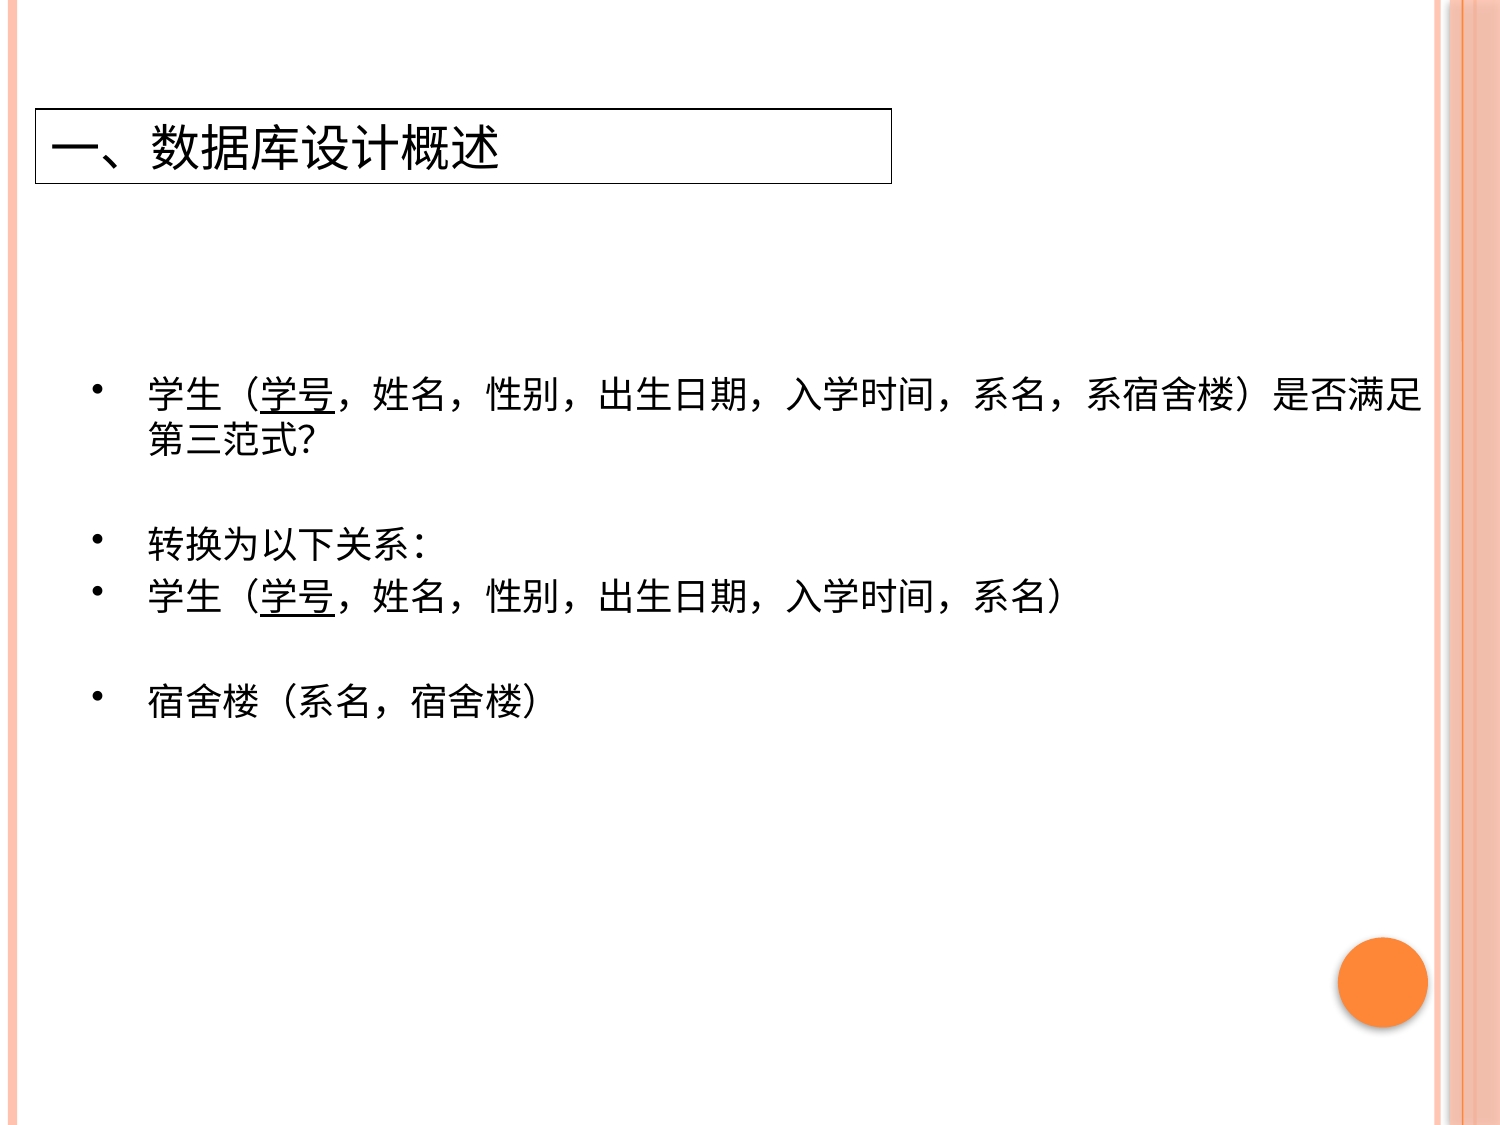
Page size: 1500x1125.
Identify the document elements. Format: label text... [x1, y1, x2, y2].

text_box 一、数据库设计概述 [35, 108, 892, 184]
text_box 学生（学号，姓名，性别，出生日期，入学时间，系名，系宿舍楼）是否满足第三范式？ 转换为以下关系： 学生（学号，姓名，性别，出生日期，入学时间，系名） 宿舍楼（系名，宿舍楼） [76, 363, 1447, 776]
